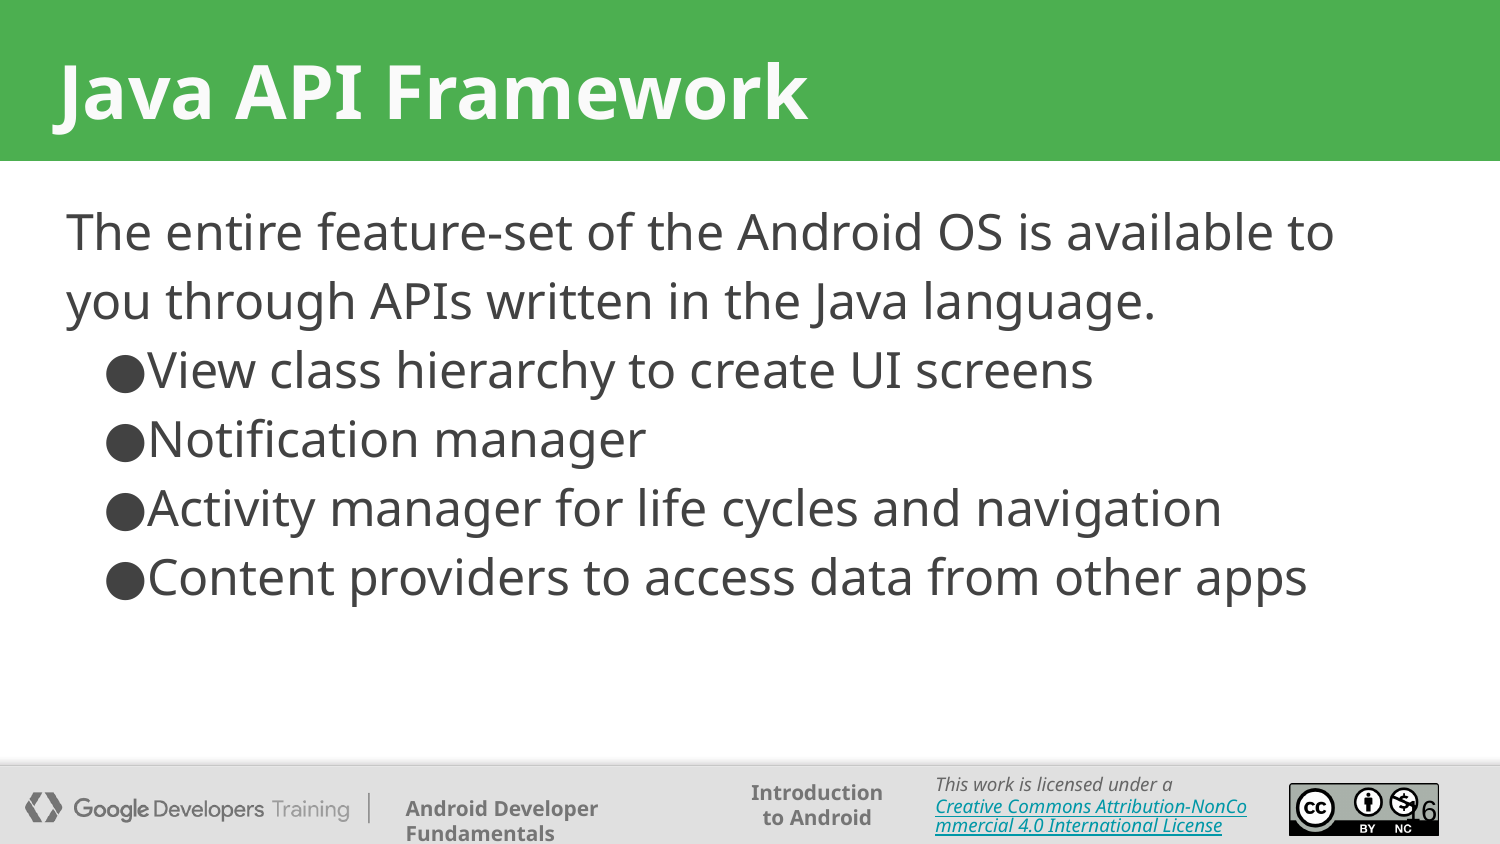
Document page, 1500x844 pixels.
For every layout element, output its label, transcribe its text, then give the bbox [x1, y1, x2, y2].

title Java API Framework [43, 29, 1441, 124]
picture [0, 161, 1500, 844]
list The entire feature-set of the Android OS is available to you through APIs written in the Java language. View class hierarchy to create UI screens Notification manager Activity manager for life cycles and navigation Content providers to access data from other apps [51, 176, 1449, 737]
slide_number ‹#› [1389, 777, 1480, 842]
